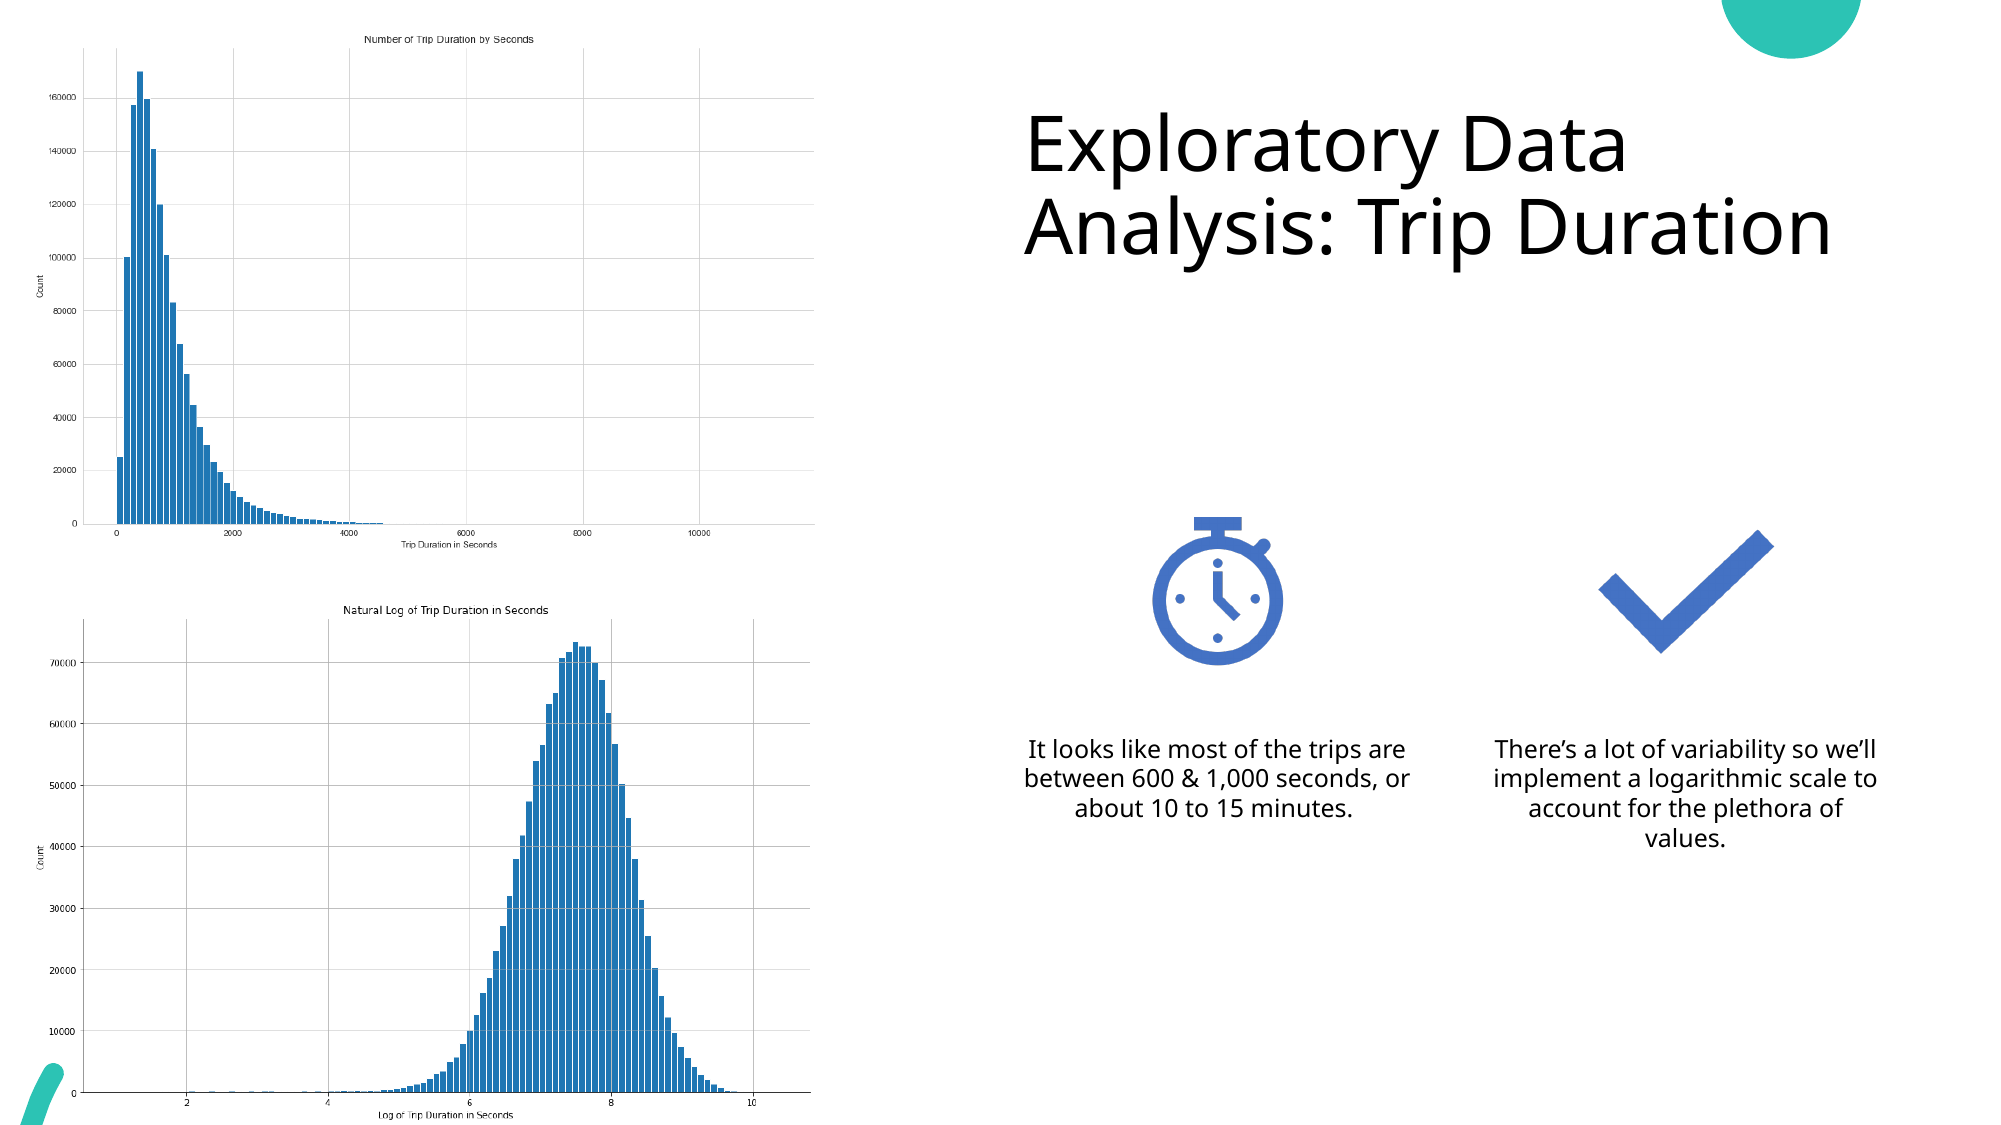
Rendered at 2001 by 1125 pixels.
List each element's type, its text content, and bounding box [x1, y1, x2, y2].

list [1008, 319, 1895, 1034]
title Exploratory Data Analysis: Trip Duration [1009, 79, 1895, 298]
picture [29, 29, 820, 555]
picture [29, 599, 815, 1125]
